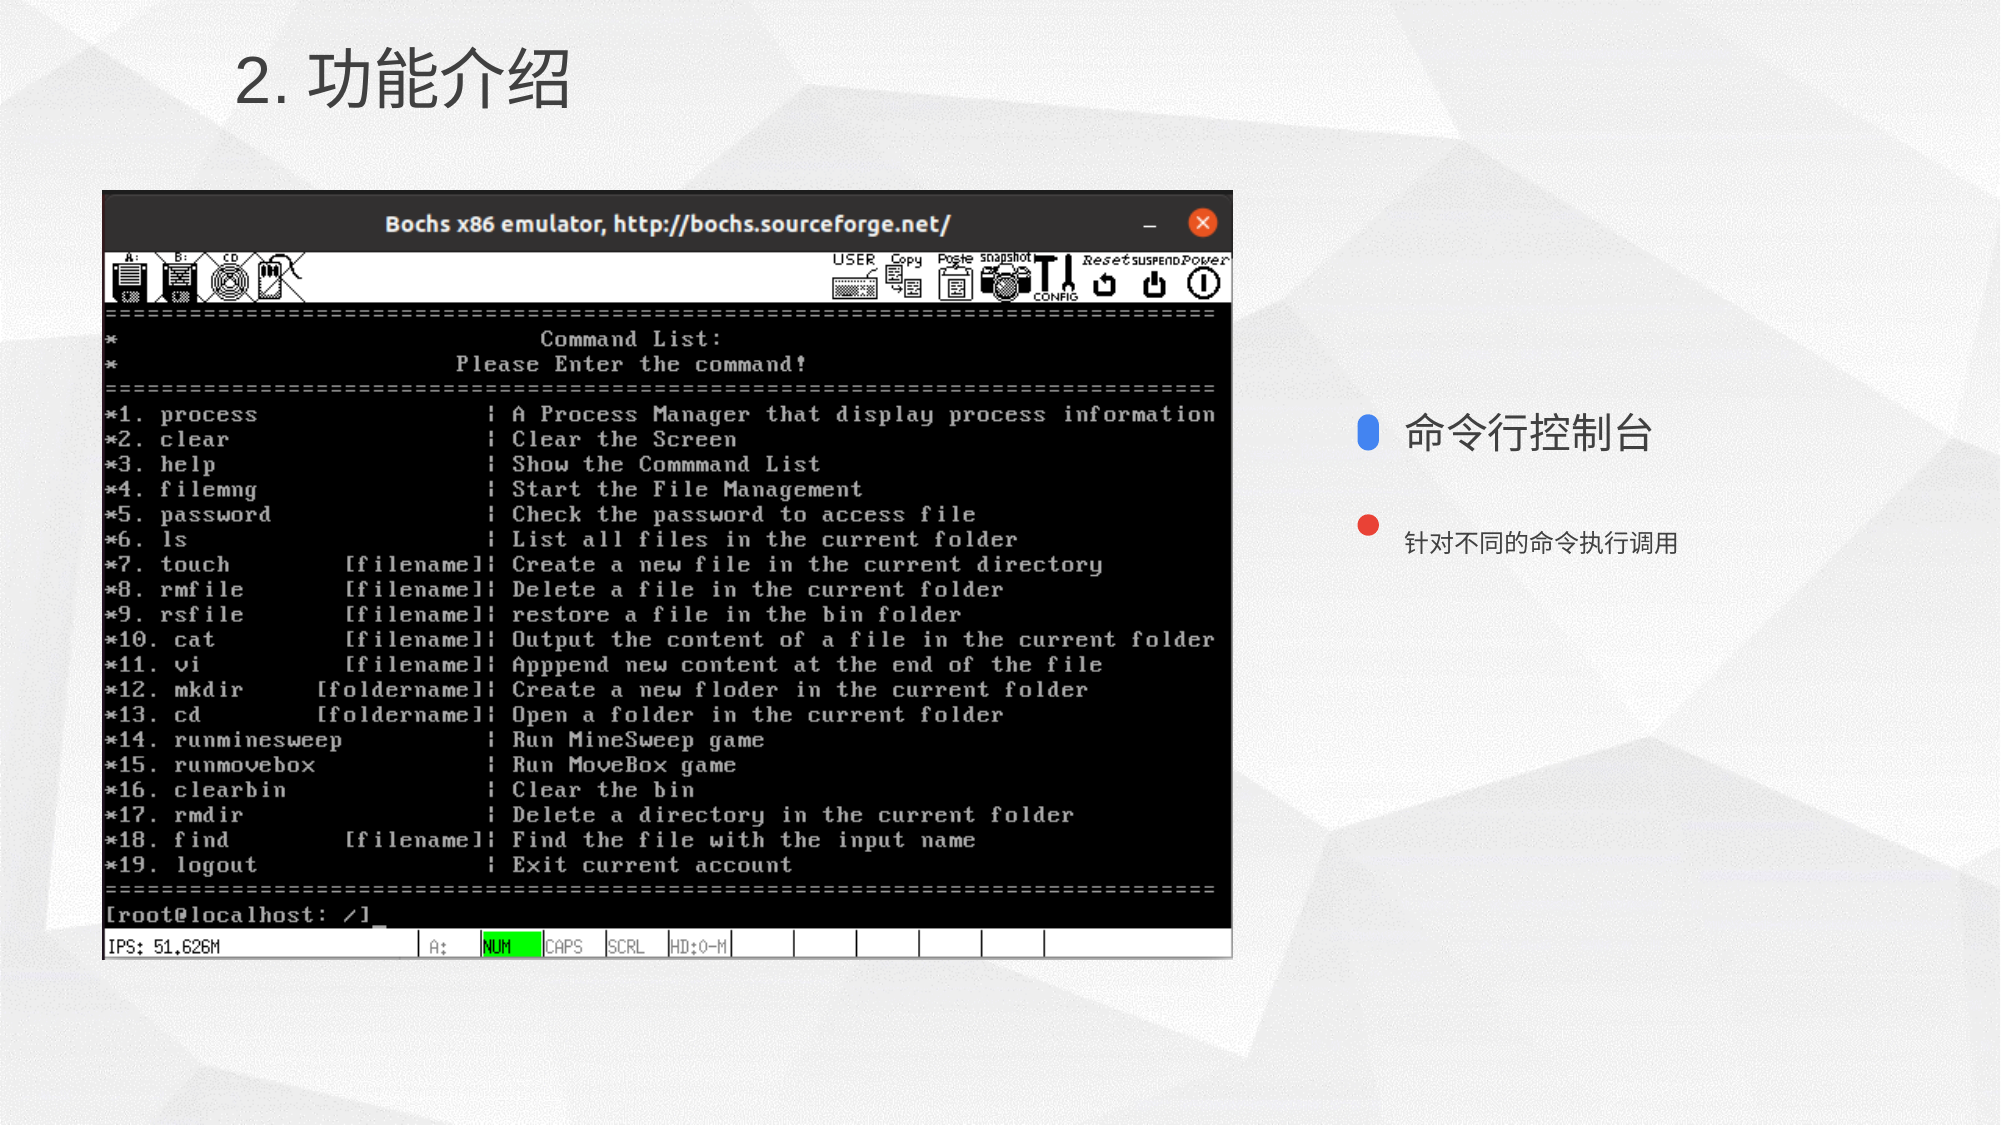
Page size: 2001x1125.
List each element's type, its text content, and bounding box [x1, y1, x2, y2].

picture [0, 0, 2001, 1125]
text_box [1356, 413, 1380, 452]
text_box [1356, 513, 1380, 537]
text_box 2.功能介绍 [220, 29, 737, 124]
text_box 命令行控制台 [1389, 399, 1795, 465]
text_box 针对不同的命令执行调用 [1389, 514, 1929, 565]
